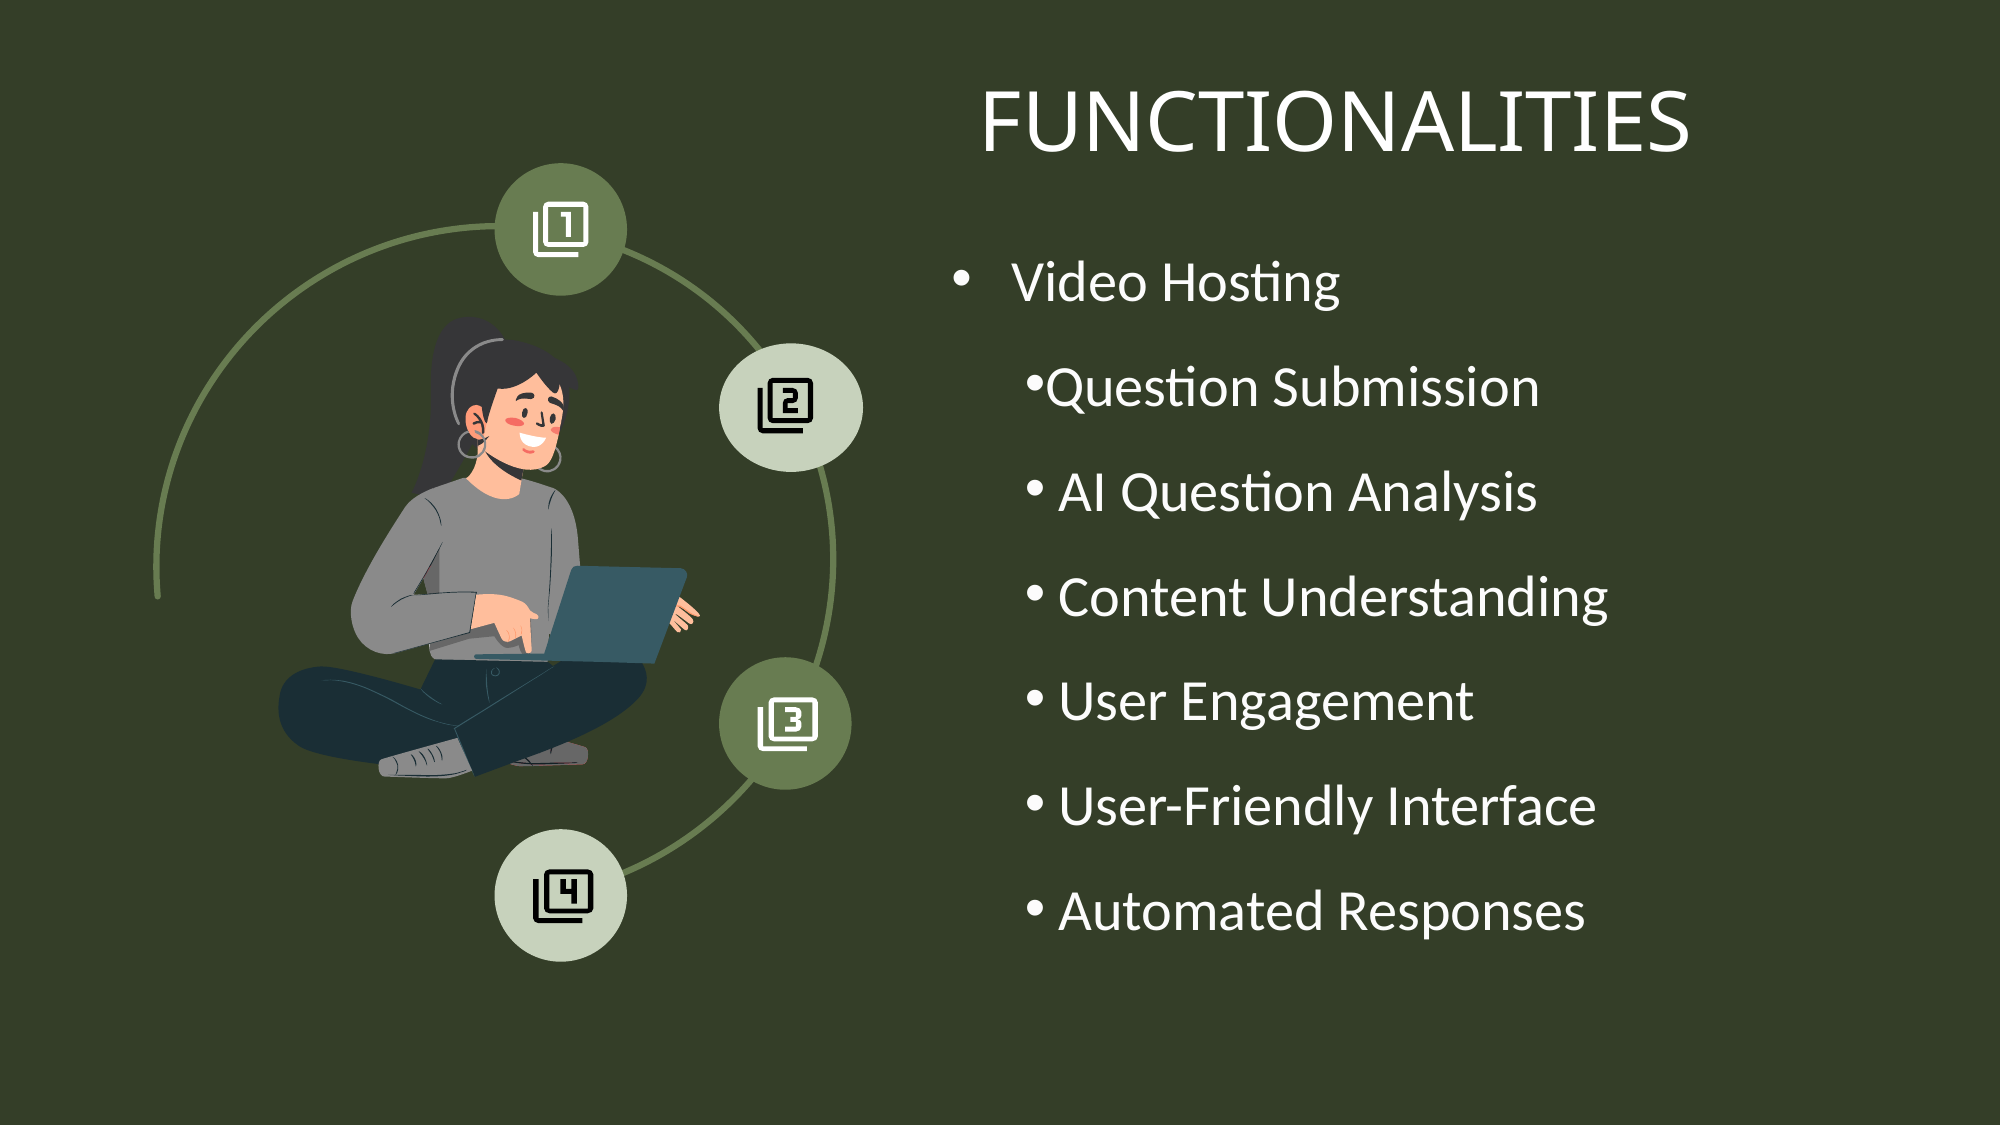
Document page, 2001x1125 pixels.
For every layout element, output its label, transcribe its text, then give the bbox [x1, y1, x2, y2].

text_box [757, 707, 807, 752]
text_box [718, 656, 853, 791]
text_box [533, 879, 583, 924]
text_box [493, 162, 629, 297]
text_box [718, 342, 865, 473]
text_box [493, 828, 629, 963]
text_box [757, 387, 803, 434]
text_box [544, 869, 594, 914]
text_box Video Hosting Question Submission AI Question Analysis Content Understanding User Engagement User-Friendly Interface Automated Responses [936, 140, 1843, 950]
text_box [276, 312, 704, 779]
text_box [767, 377, 814, 424]
text_box FUNCTIONALITIES [979, 76, 1797, 140]
text_box [543, 201, 589, 247]
text_box [533, 211, 579, 258]
text_box [768, 697, 818, 742]
text_box [155, 225, 834, 873]
